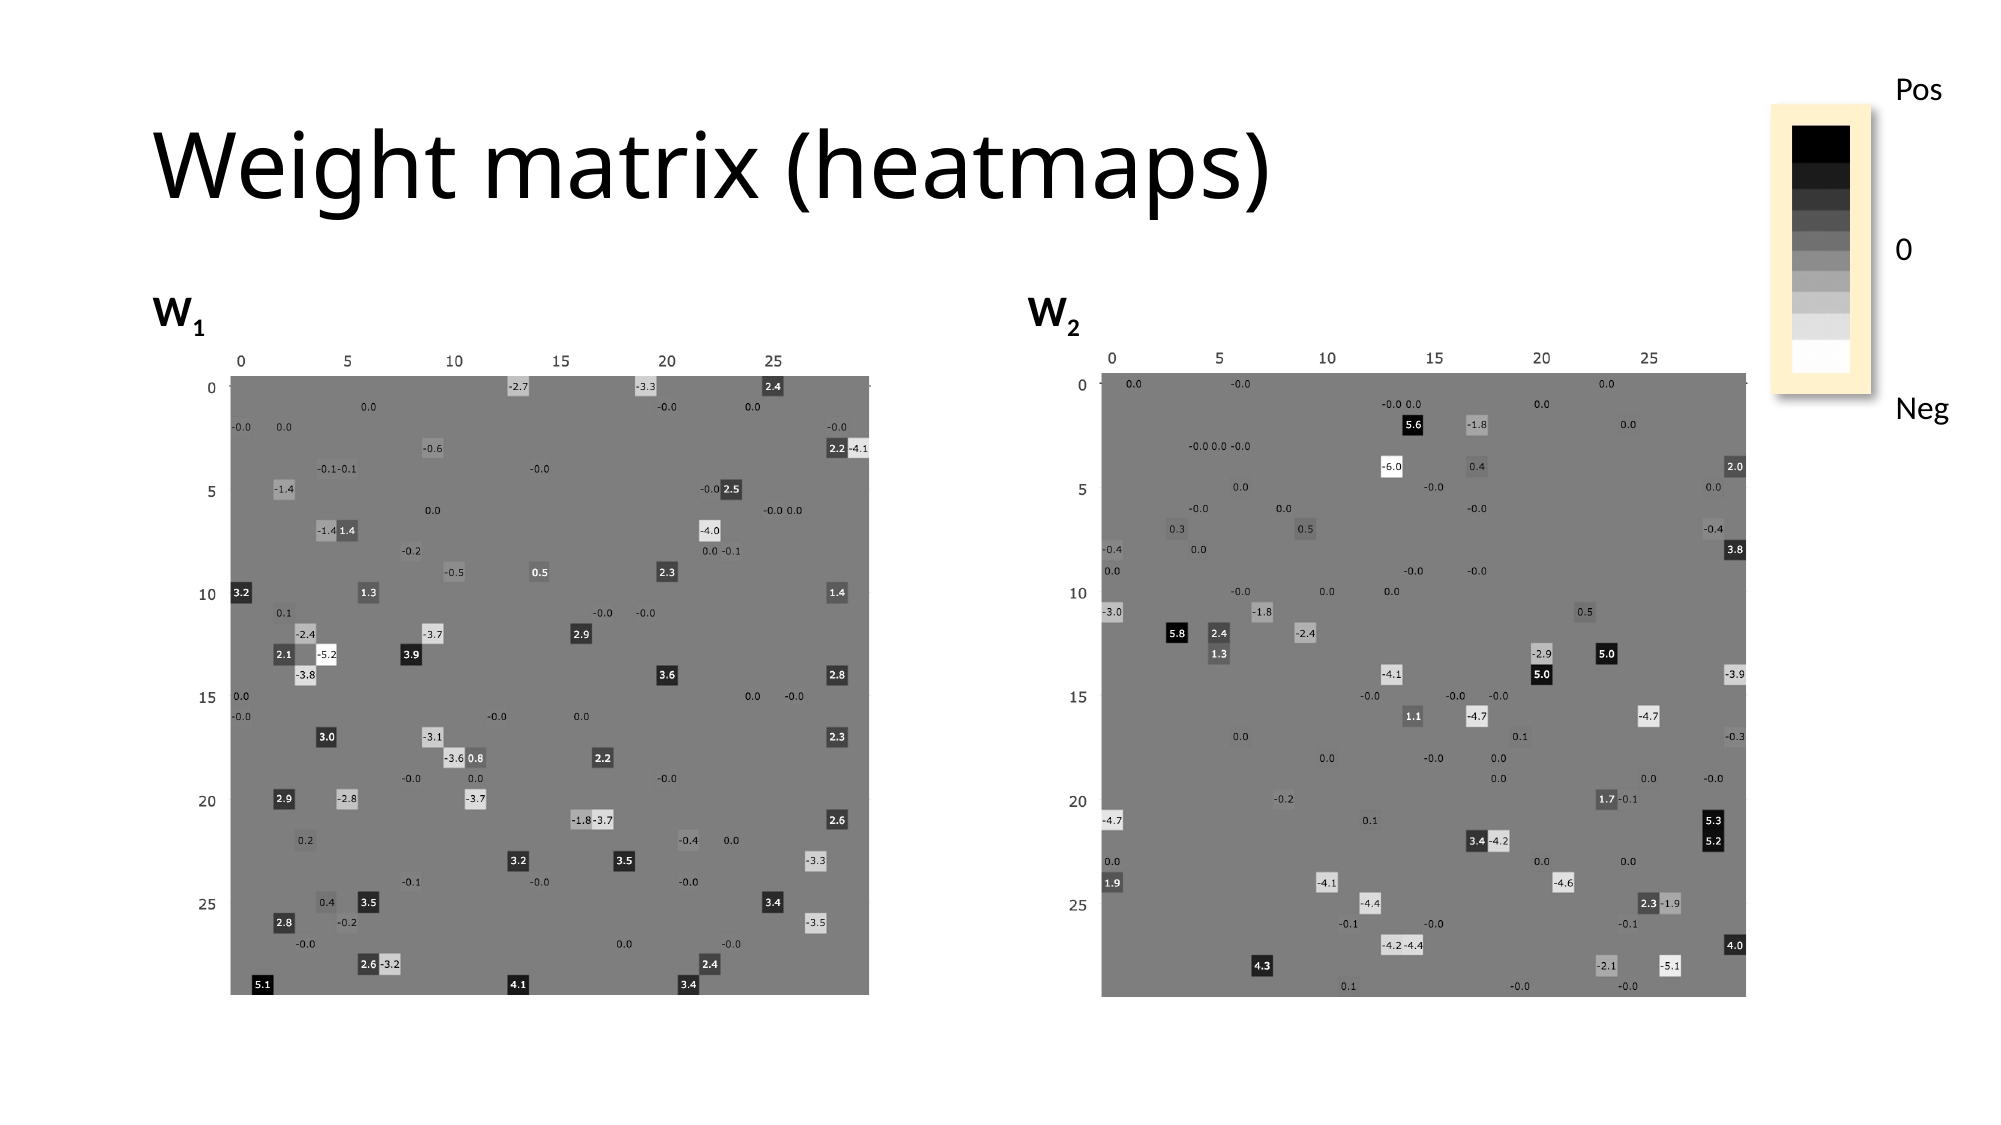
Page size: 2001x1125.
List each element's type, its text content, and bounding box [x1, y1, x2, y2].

text_box Pos 0 Neg [1880, 59, 1973, 434]
list W2 [1012, 275, 1770, 345]
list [188, 342, 885, 1014]
list W1 [137, 275, 984, 345]
title Weight matrix (heatmaps) [137, 59, 1863, 278]
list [1061, 344, 1758, 1016]
picture [1696, 126, 1945, 373]
